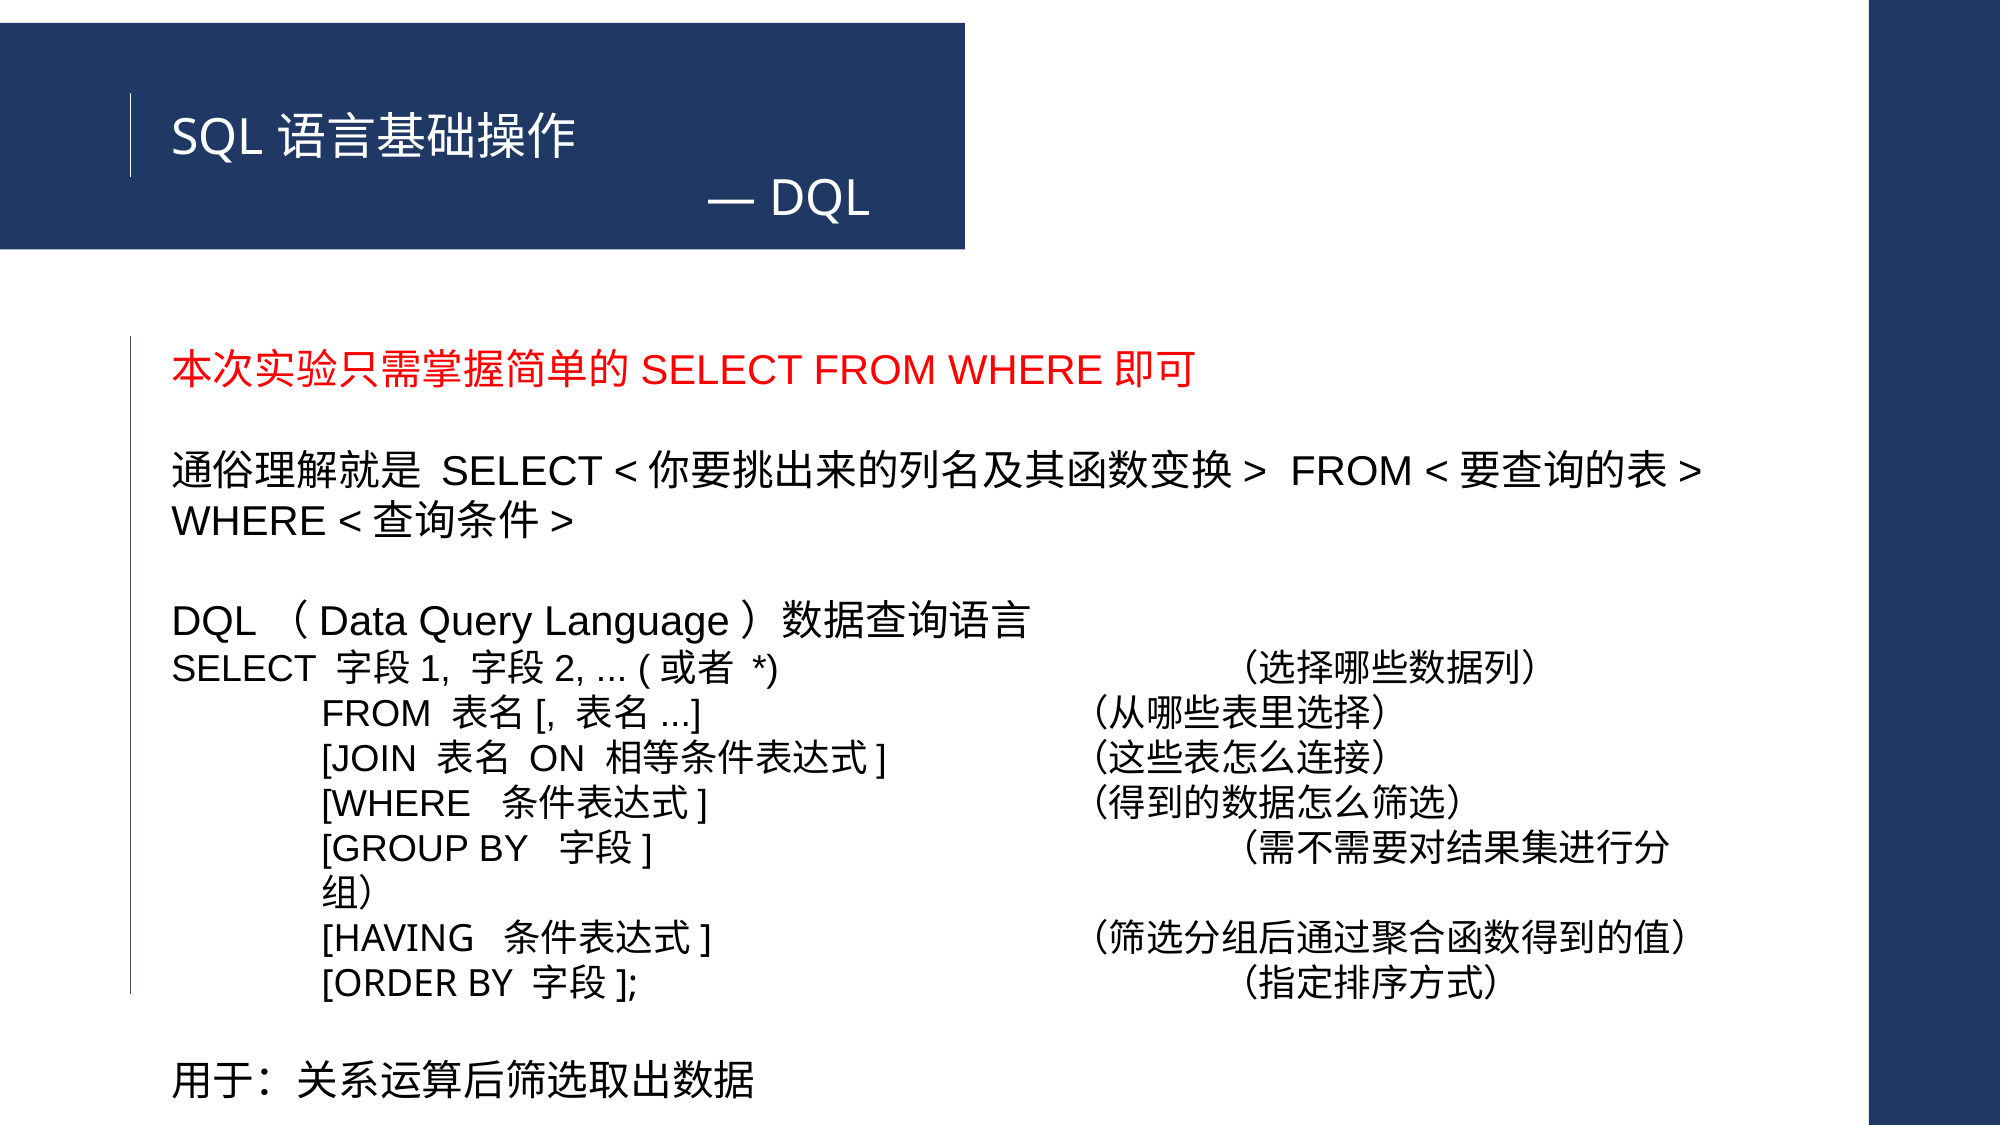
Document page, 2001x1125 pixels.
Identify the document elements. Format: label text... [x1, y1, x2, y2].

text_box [130, 93, 860, 178]
text_box 本次实验只需掌握简单的SELECT FROM WHERE即可 通俗理解就是 SELECT <你要挑出来的列名及其函数变换> FROM <要查询的表> WHERE <查询条件> DQL（Data Query Language）数据查询语言 SELECT 字段1, 字段2, ... (或者 *) （选择哪些数据列） FROM 表名[, 表名...] （从哪些表里选择） [JOIN 表名 ON 相等条件表达式] （这些表怎么连接） [WHERE 条件表达式] （得到的数据怎么筛选） [GROUP BY 字段] （需不需要对结果集进行分组） [HAVING 条件表达式] （筛选分组后通过聚合函数得到的值） [ORDER BY 字段]; （指定排序方式） 用于：关系运算后筛选取出数据 [156, 336, 1745, 1125]
text_box [0, 22, 966, 250]
text_box [1868, 0, 2000, 1125]
text_box — DQL [691, 158, 924, 233]
